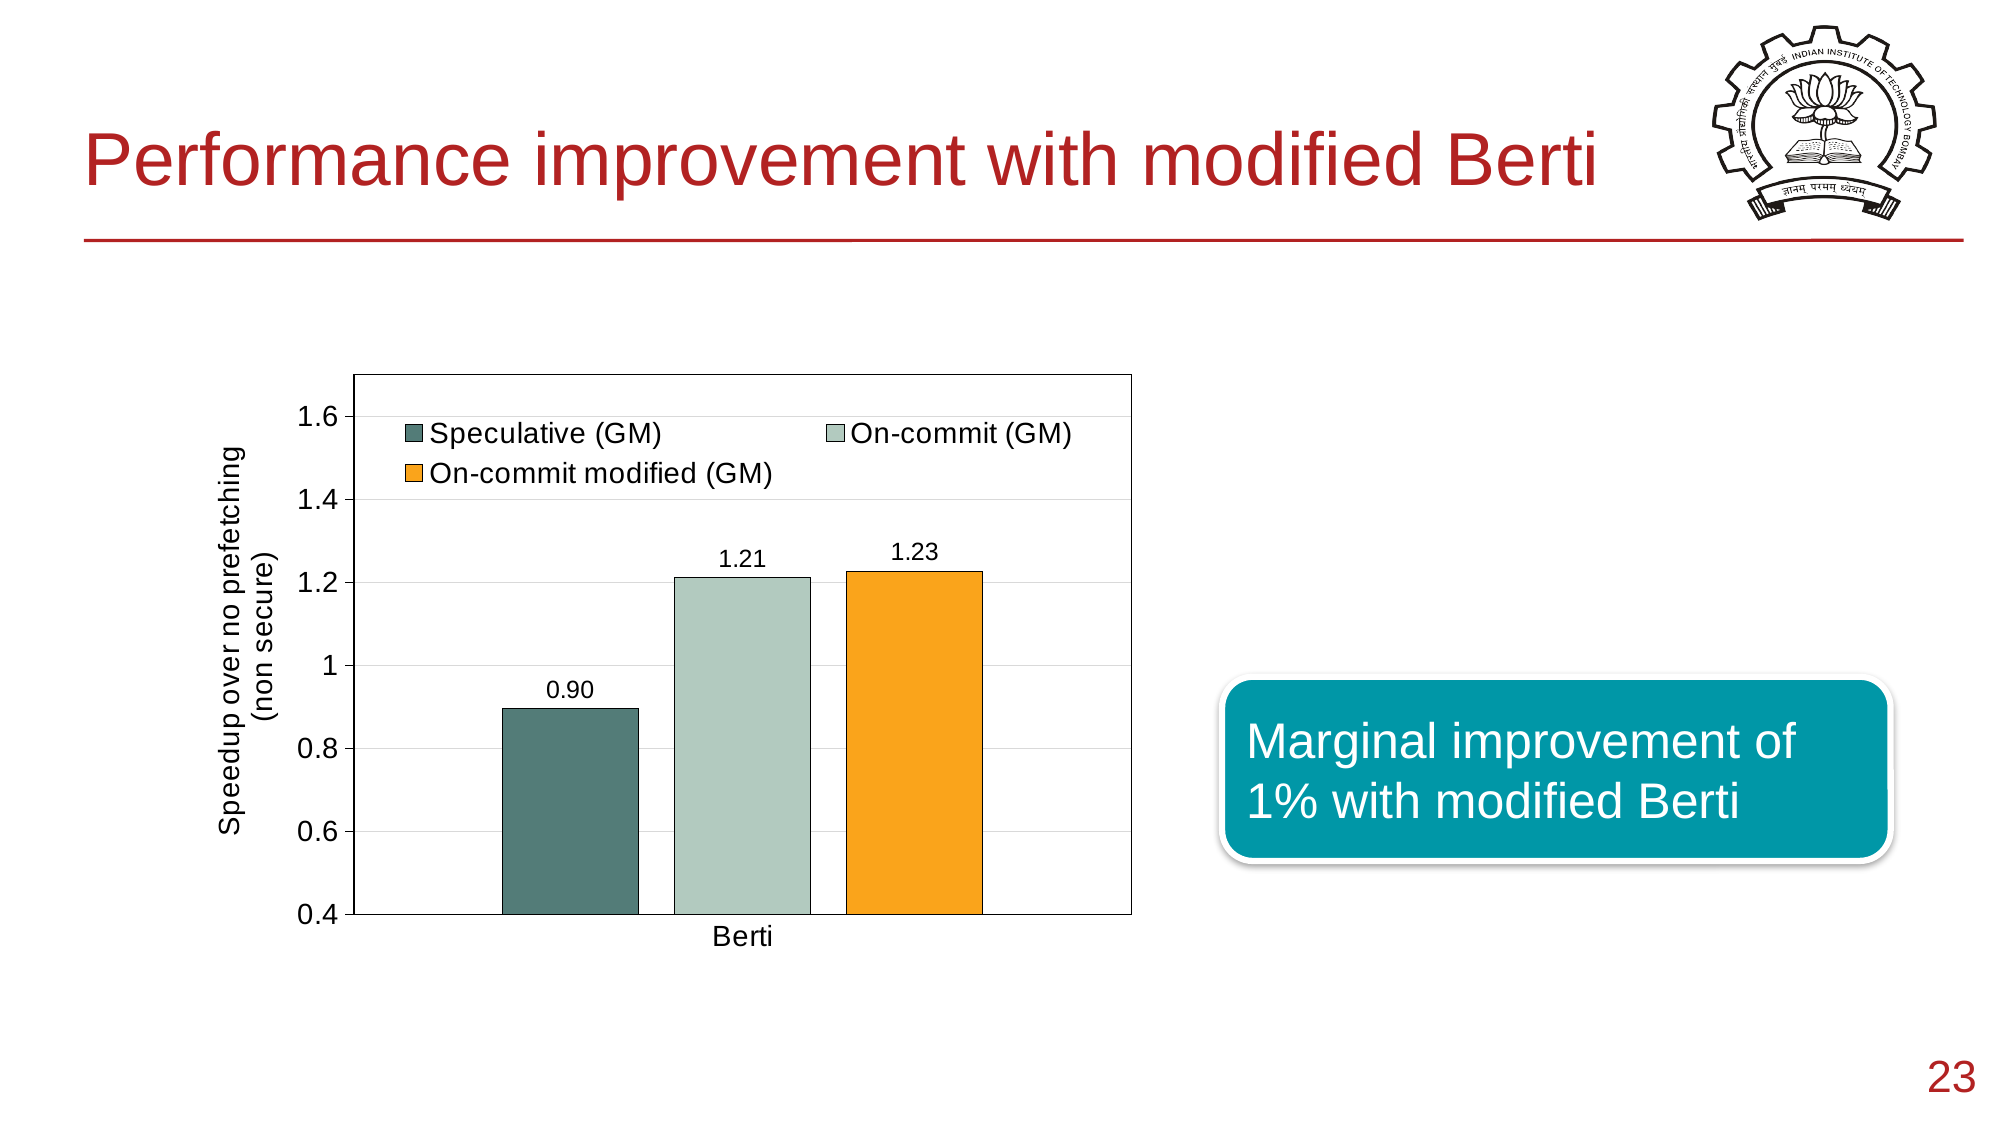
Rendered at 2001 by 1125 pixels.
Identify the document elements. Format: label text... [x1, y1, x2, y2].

text_box Marginal improvement of 1% with modified Berti [1222, 676, 1891, 861]
picture [1712, 25, 1937, 221]
slide_number ‹#› [1850, 1031, 1992, 1118]
chart [182, 330, 1157, 1001]
title Performance improvement with modified Berti [68, 95, 1932, 221]
